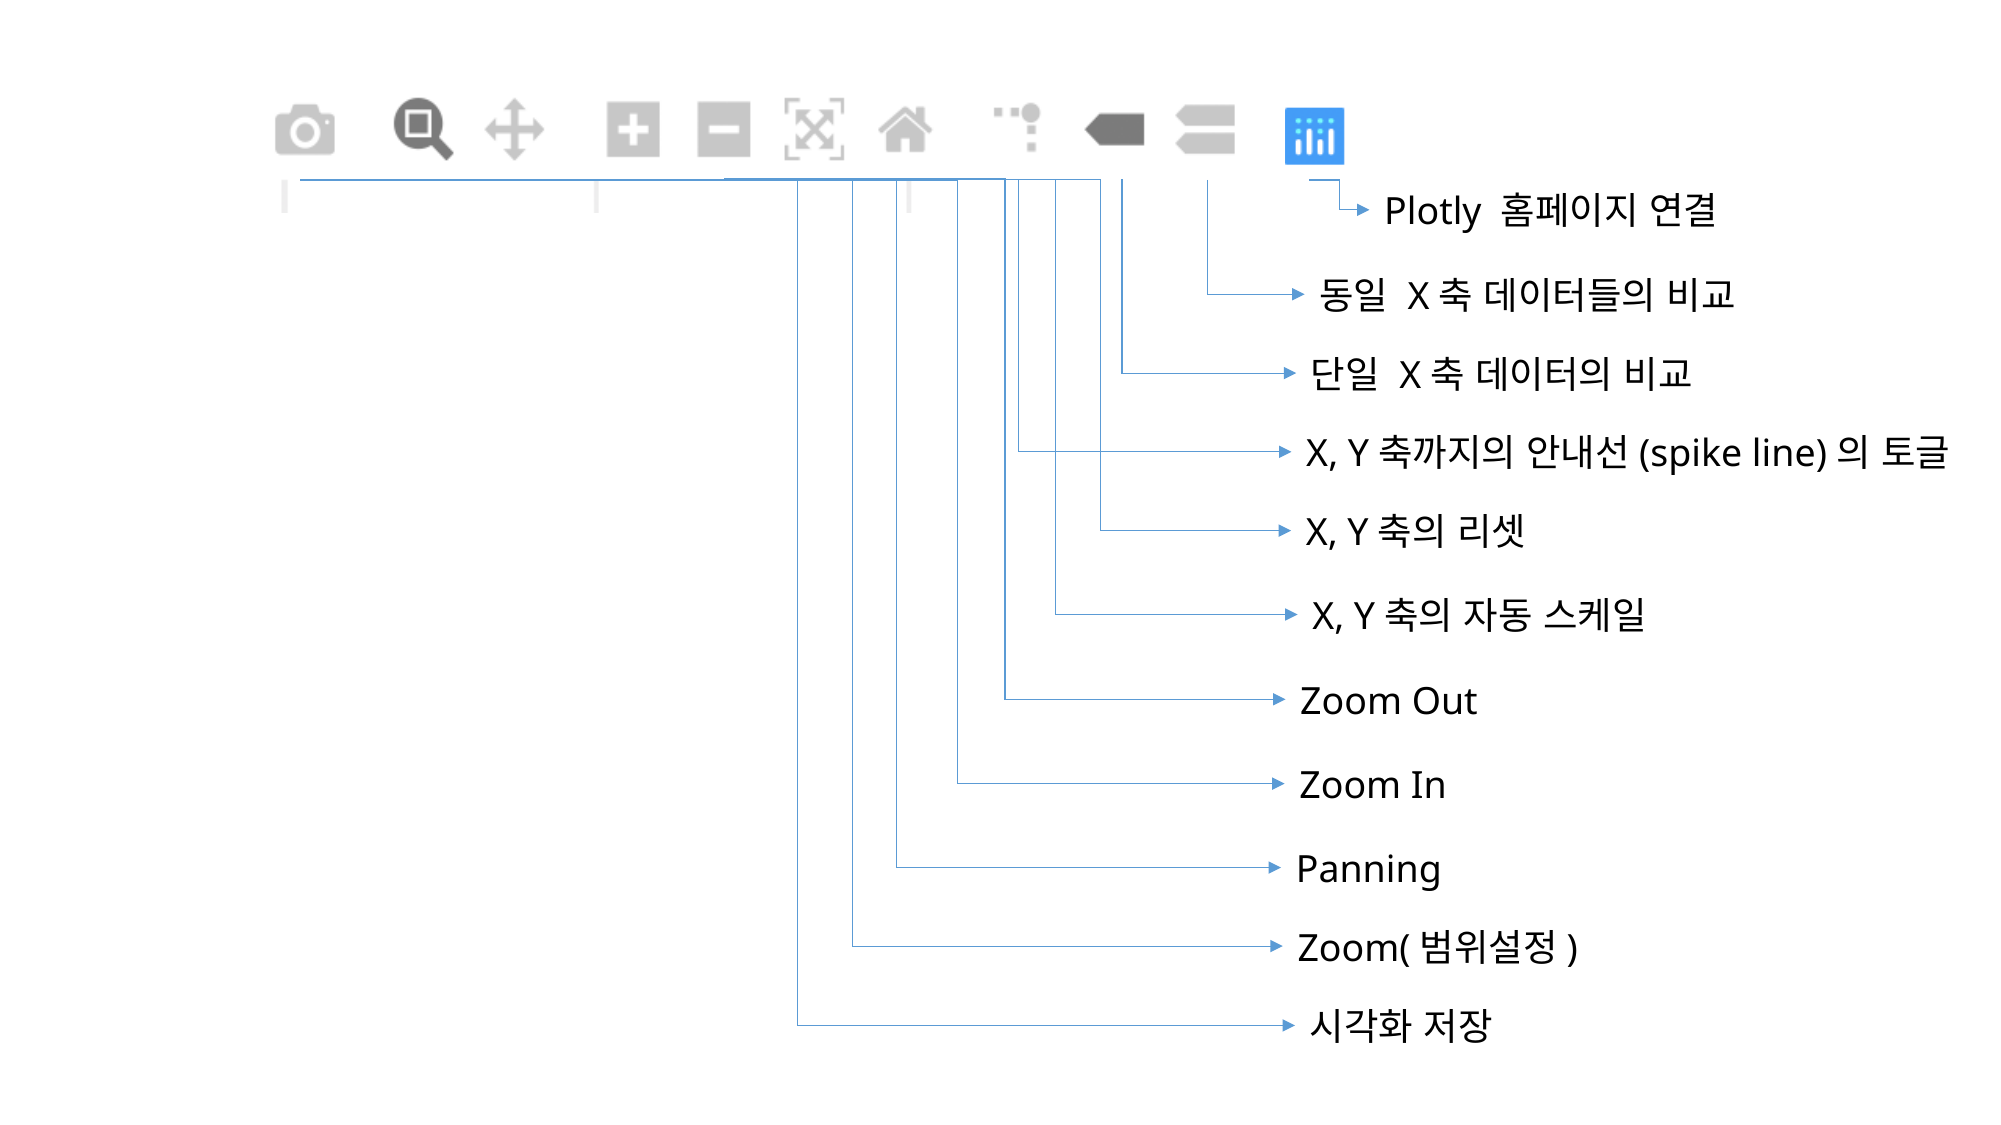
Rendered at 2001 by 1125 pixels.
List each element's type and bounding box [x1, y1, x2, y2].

text_box [238, 72, 1972, 1057]
